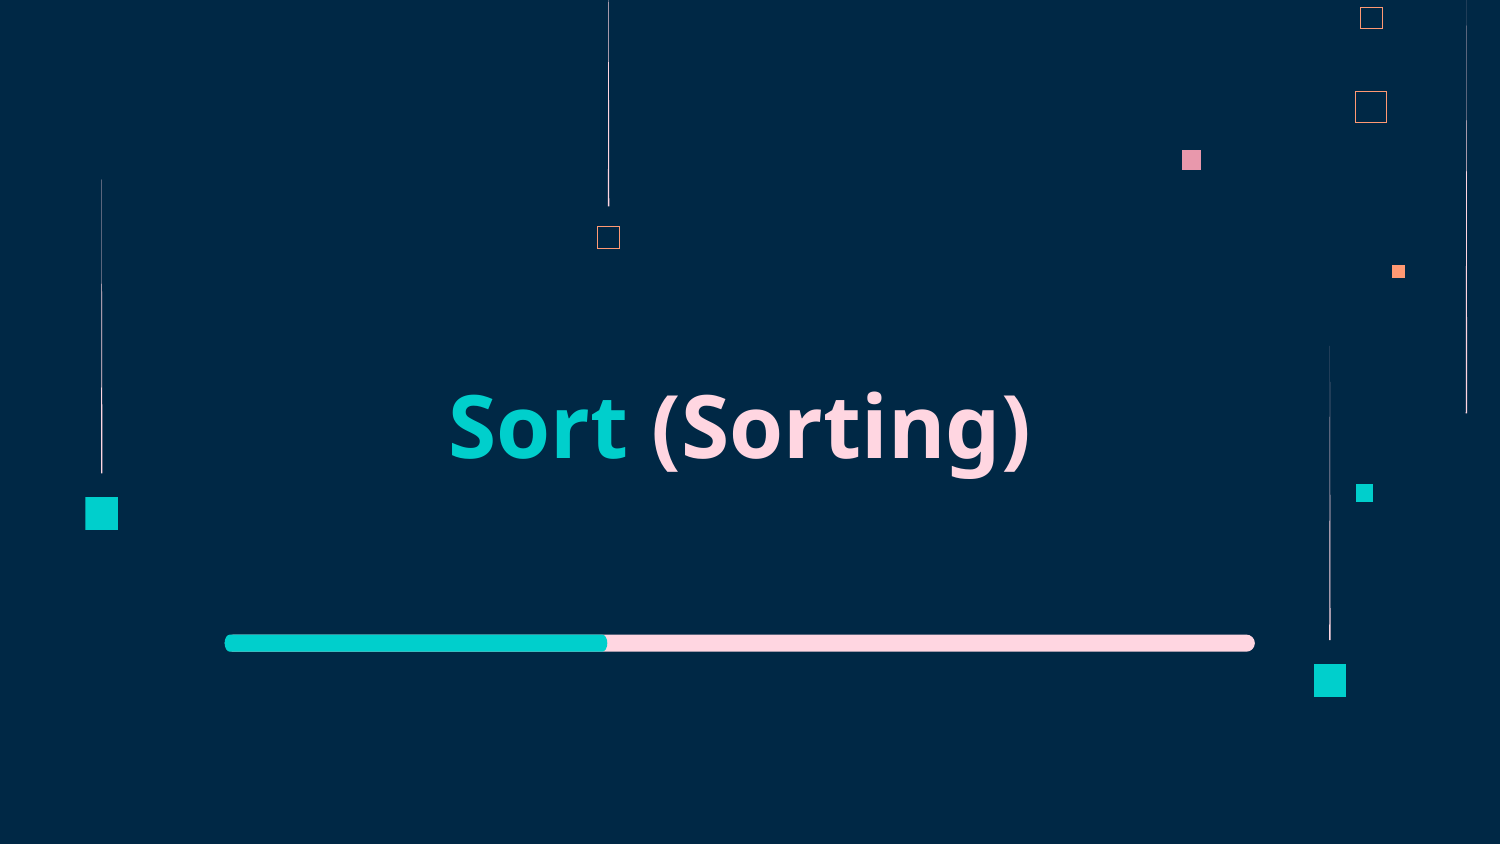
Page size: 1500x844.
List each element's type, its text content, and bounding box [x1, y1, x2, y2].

text_box [604, 634, 1255, 652]
title Sort (Sorting) [224, 353, 1255, 491]
text_box [224, 634, 608, 652]
